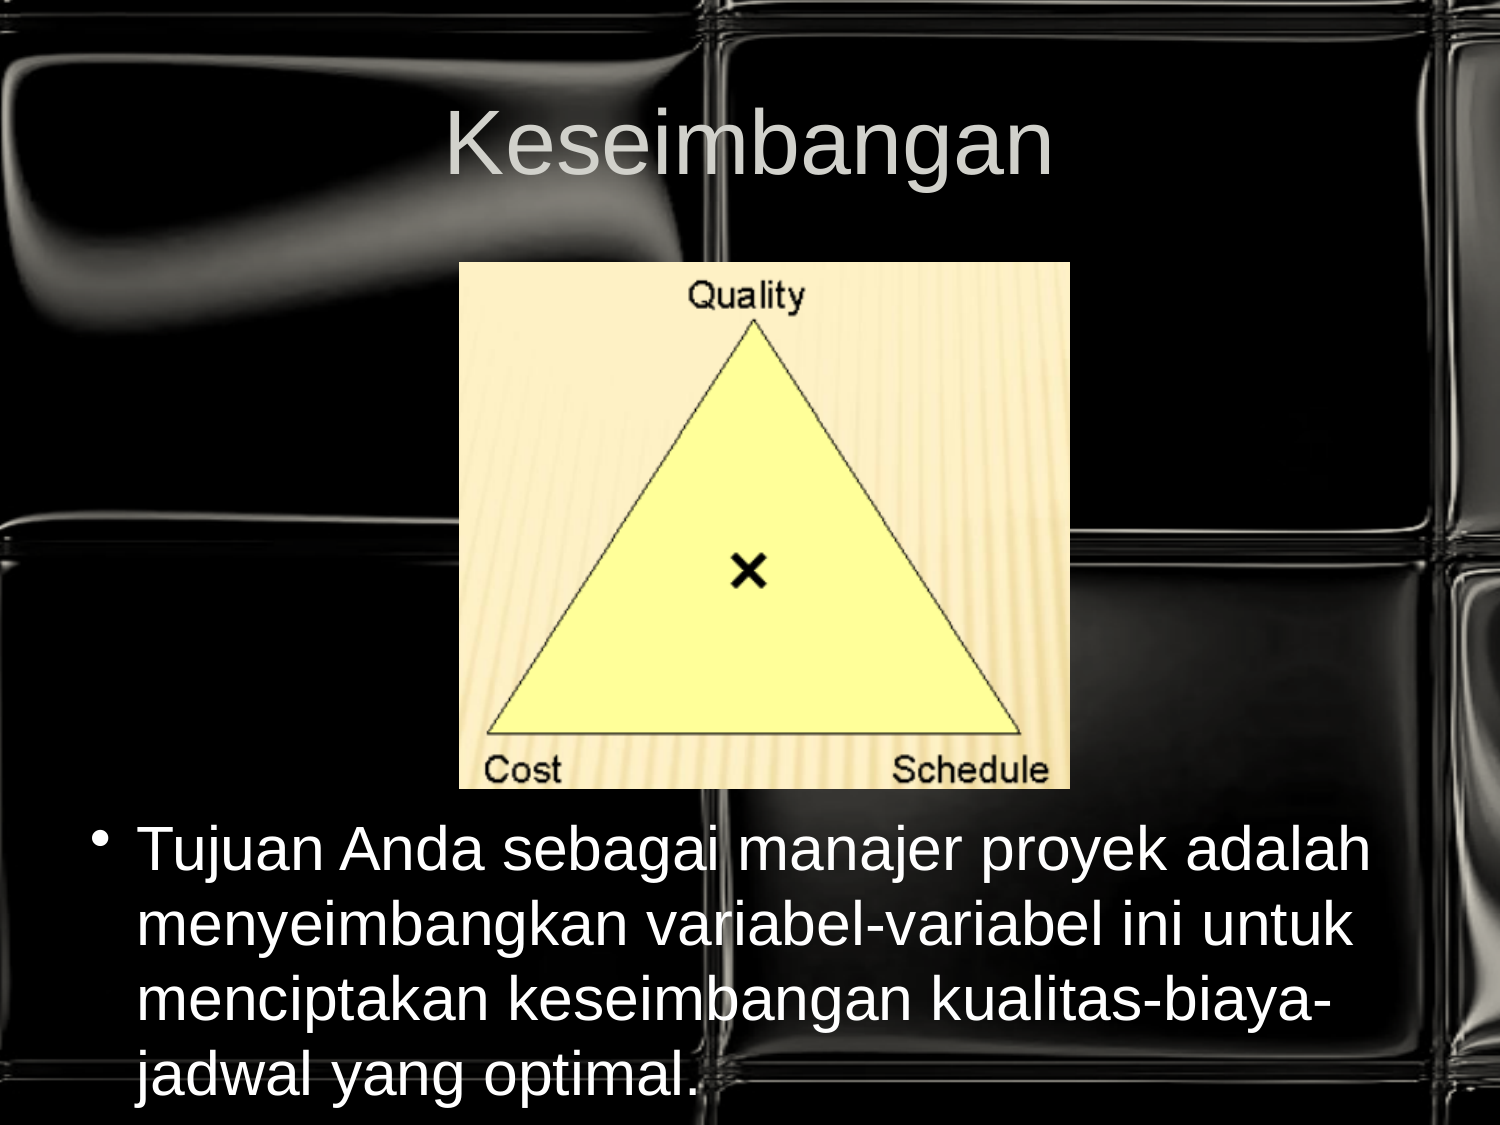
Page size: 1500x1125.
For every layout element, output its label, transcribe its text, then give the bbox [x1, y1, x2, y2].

title Keseimbangan [75, 45, 1425, 232]
picture [458, 261, 1071, 789]
list Tujuan Anda sebagai manajer proyek adalah menyeimbangkan variabel-variabel ini untuk menciptakan keseimbangan kualitas-biaya-jadwal yang optimal. [75, 800, 1425, 1036]
